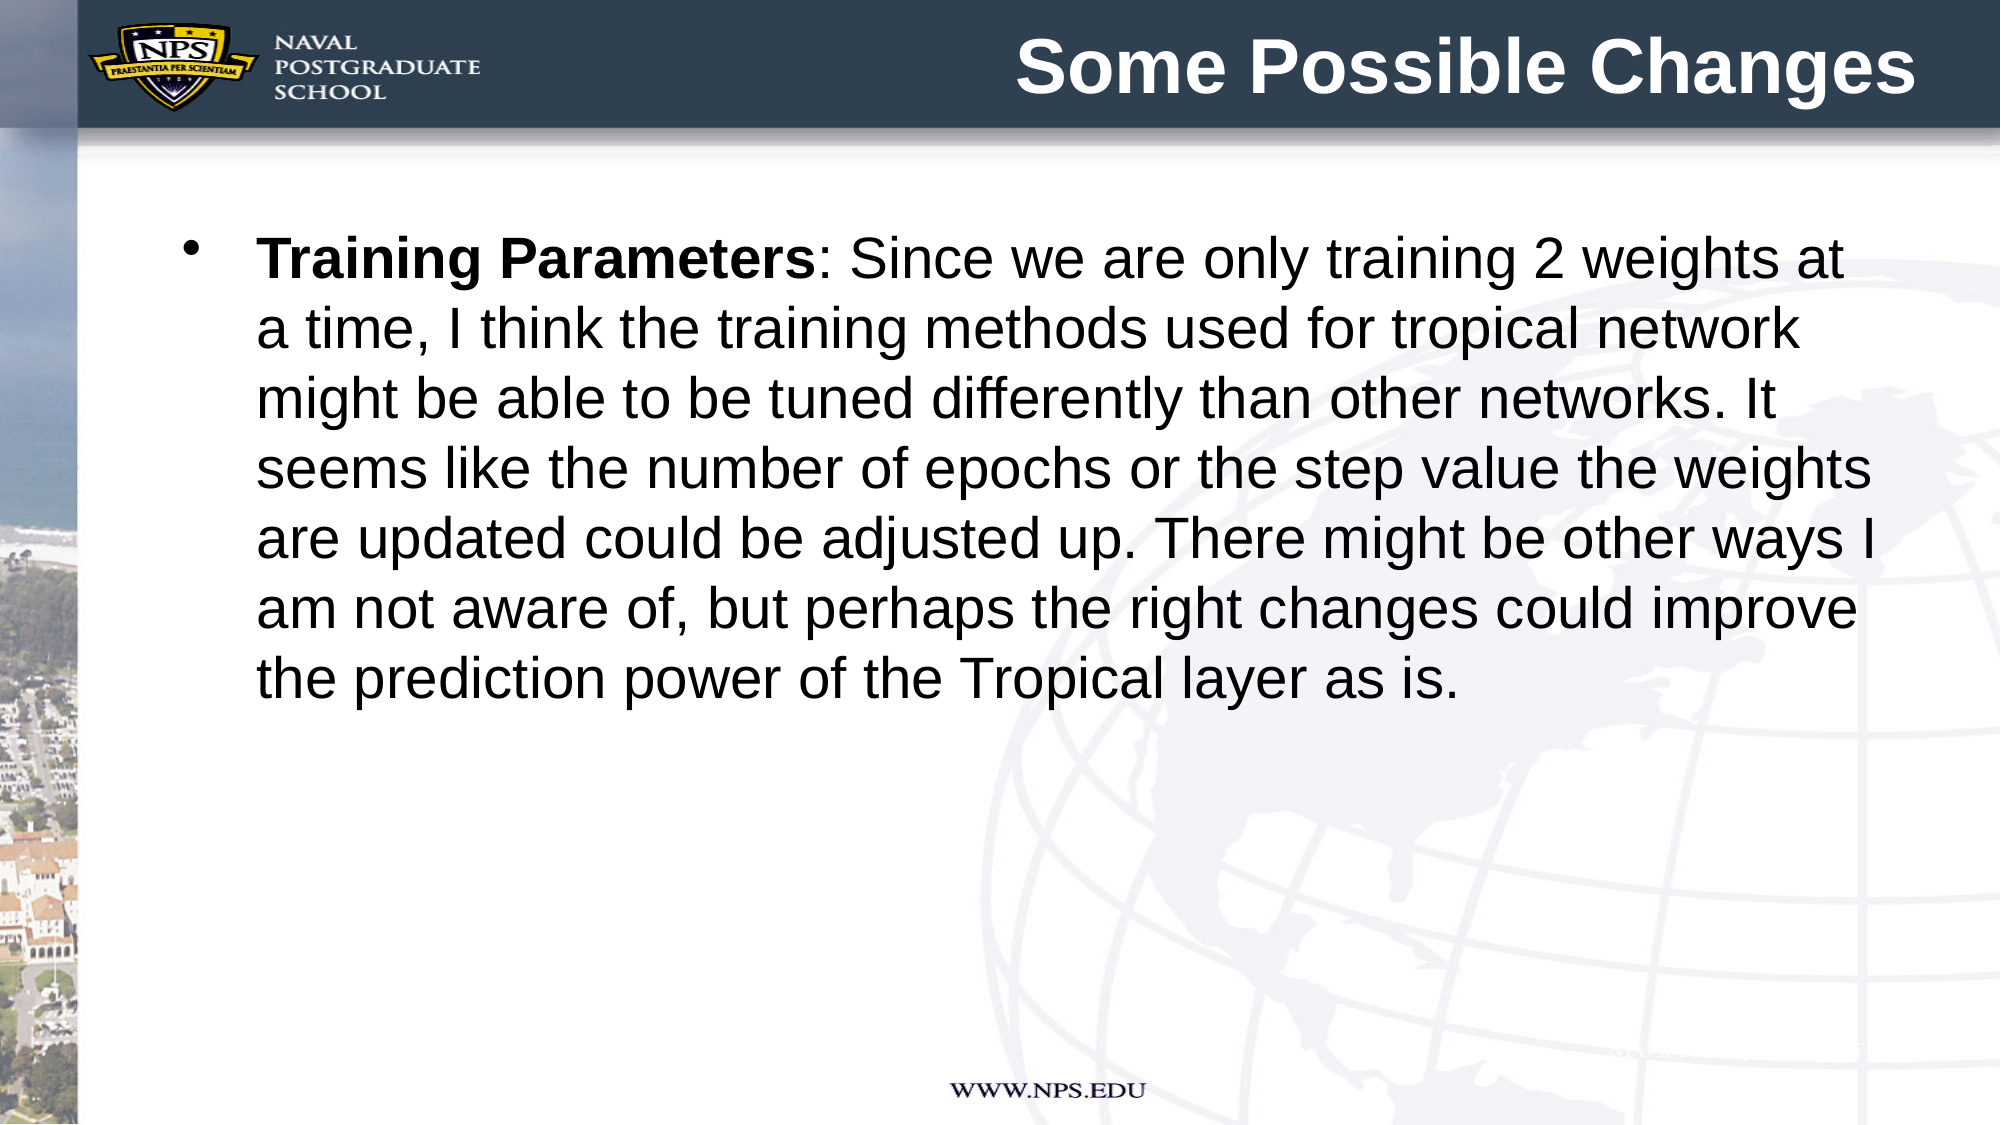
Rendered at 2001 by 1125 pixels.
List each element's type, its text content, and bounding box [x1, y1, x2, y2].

title Some Possible Changes [500, 0, 1934, 125]
picture [0, 0, 2000, 1125]
list Training Parameters: Since we are only training 2 weights at a time, I think the training methods used for tropical network might be able to be tuned differently than other networks. It seems like the number of epochs or the step value the weights are updated could be adjusted up. There might be other ways I am not aware of, but perhaps the right changes could improve the prediction power of the Tropical layer as is. [166, 212, 1900, 1044]
